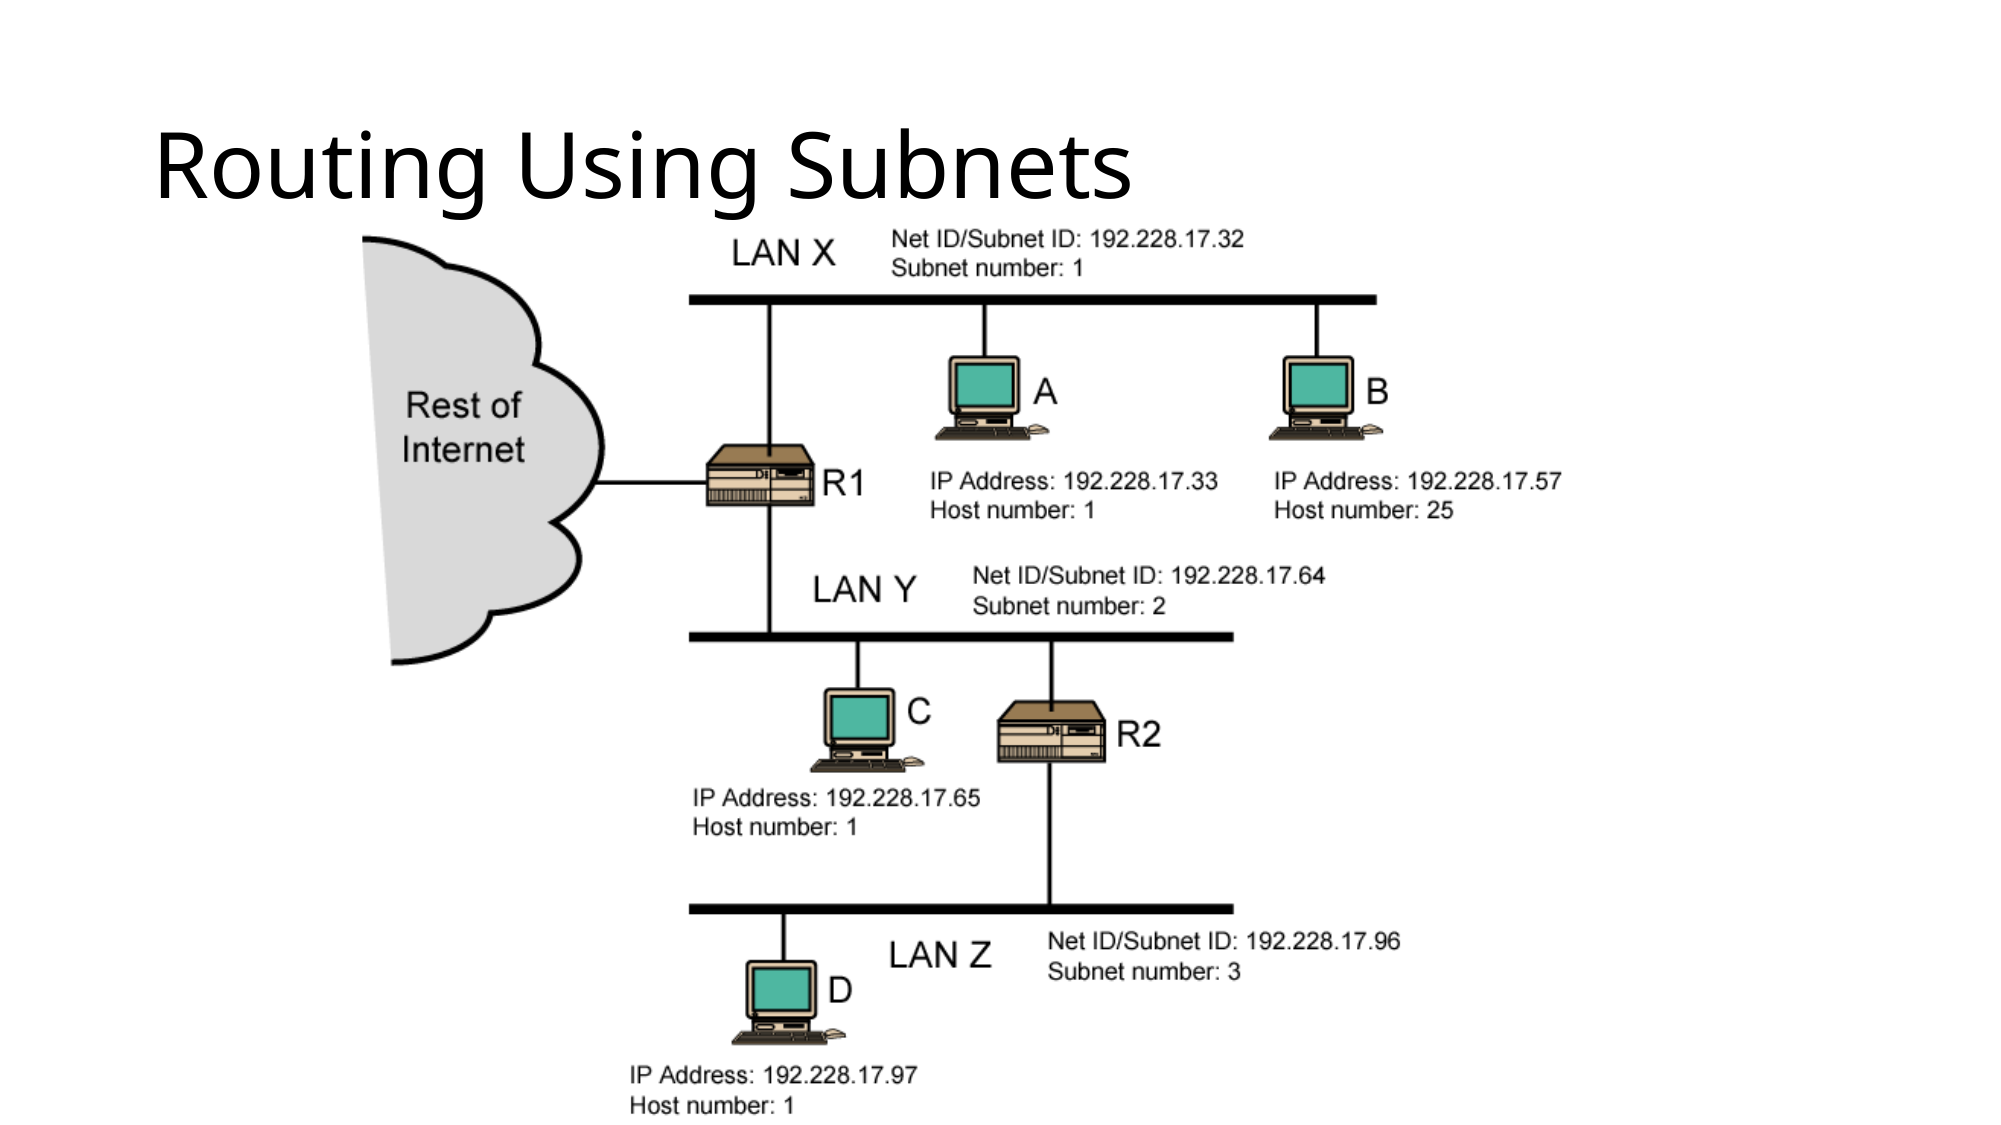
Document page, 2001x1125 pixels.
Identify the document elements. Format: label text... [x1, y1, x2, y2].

title Routing Using Subnets [137, 59, 1863, 278]
picture [362, 223, 1563, 1121]
